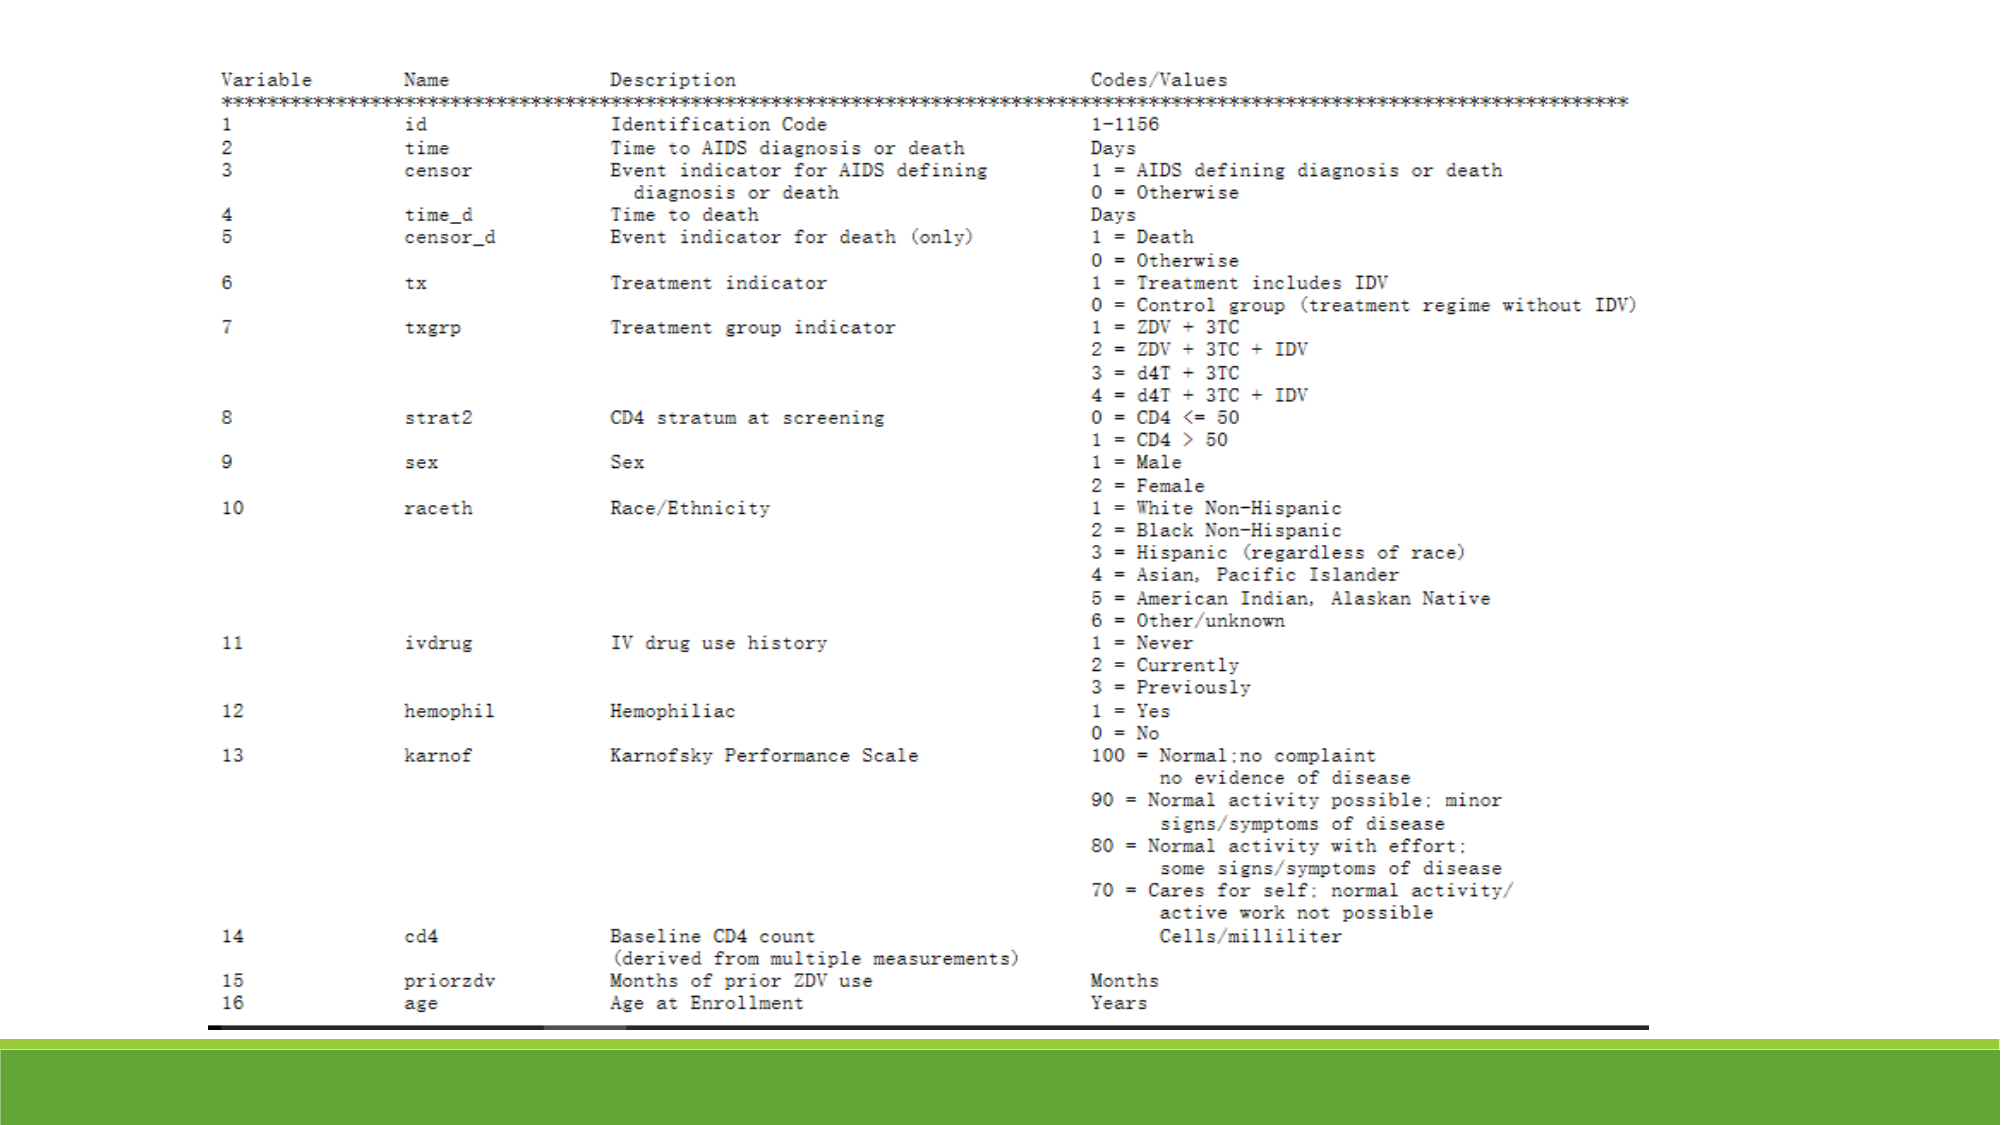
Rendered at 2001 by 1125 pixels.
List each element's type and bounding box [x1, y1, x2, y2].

picture [208, 64, 1650, 1030]
